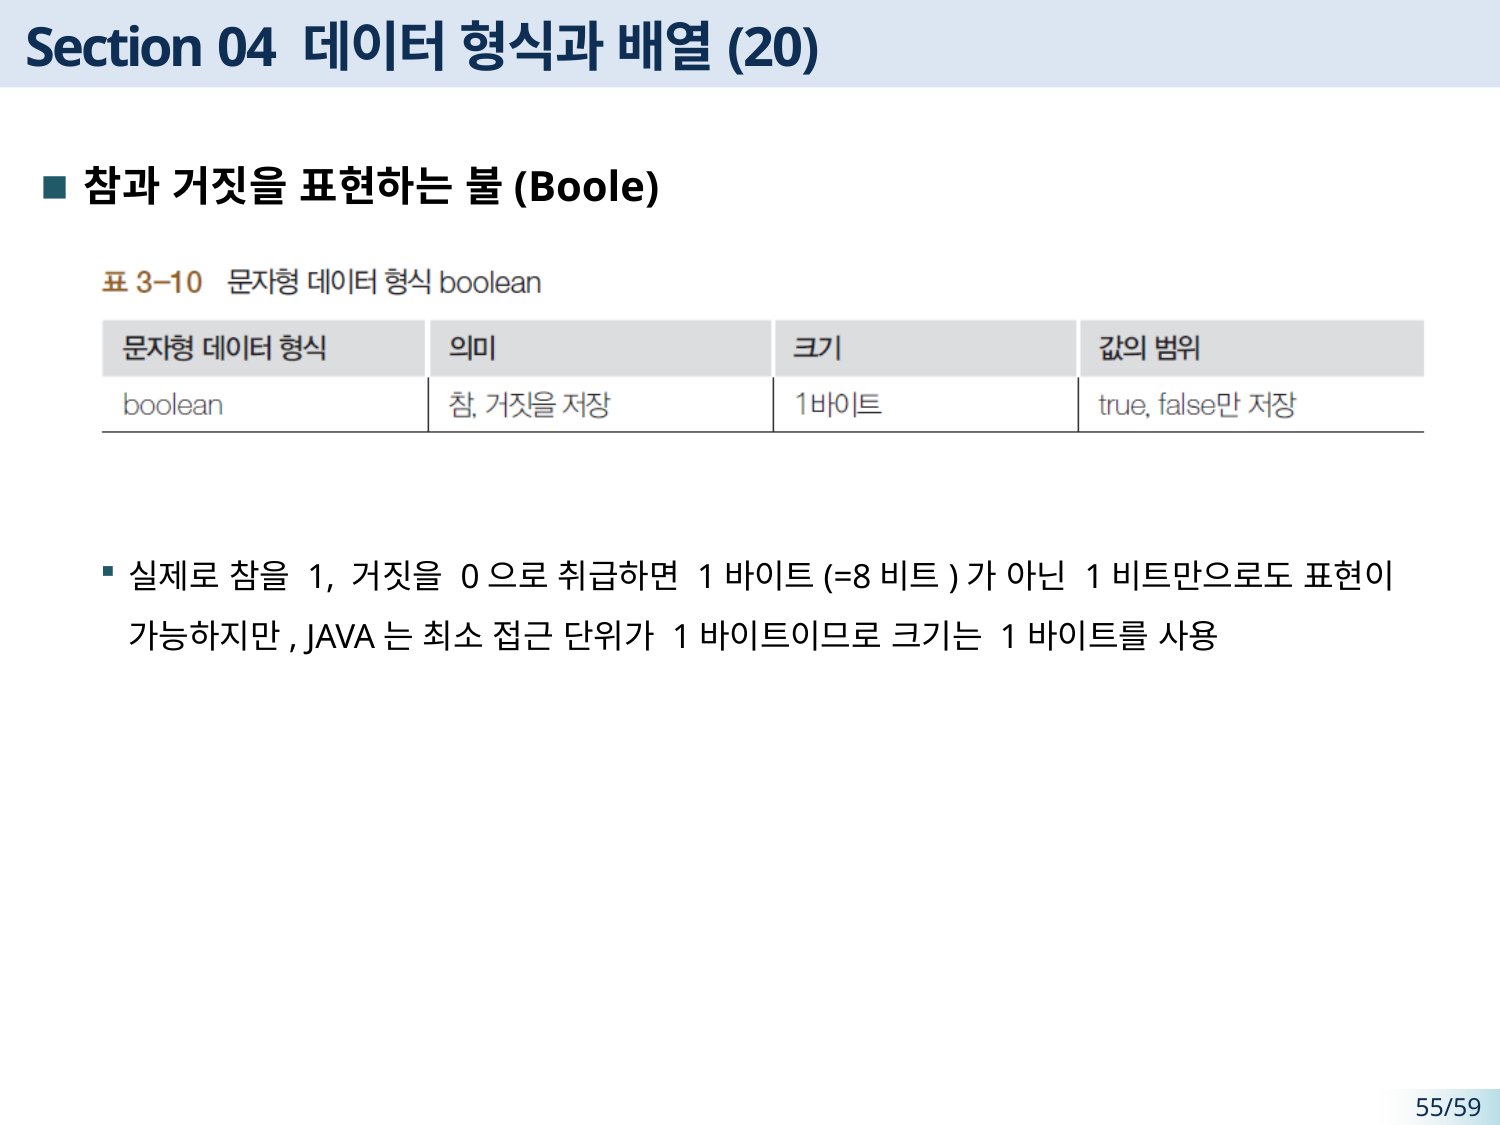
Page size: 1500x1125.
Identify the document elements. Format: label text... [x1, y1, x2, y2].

list 참과 거짓을 표현하는 불(Boole) 실제로 참을 1, 거짓을 0으로 취급하면 1바이트(=8비트)가 아닌 1비트만으로도 표현이 가능하지만, JAVA는 최소 접근 단위가 1바이트이므로 크기는 1바이트를 사용 [10, 126, 1481, 1057]
picture [97, 264, 1428, 438]
title Section 04 데이터 형식과 배열(20) [10, 5, 1288, 84]
